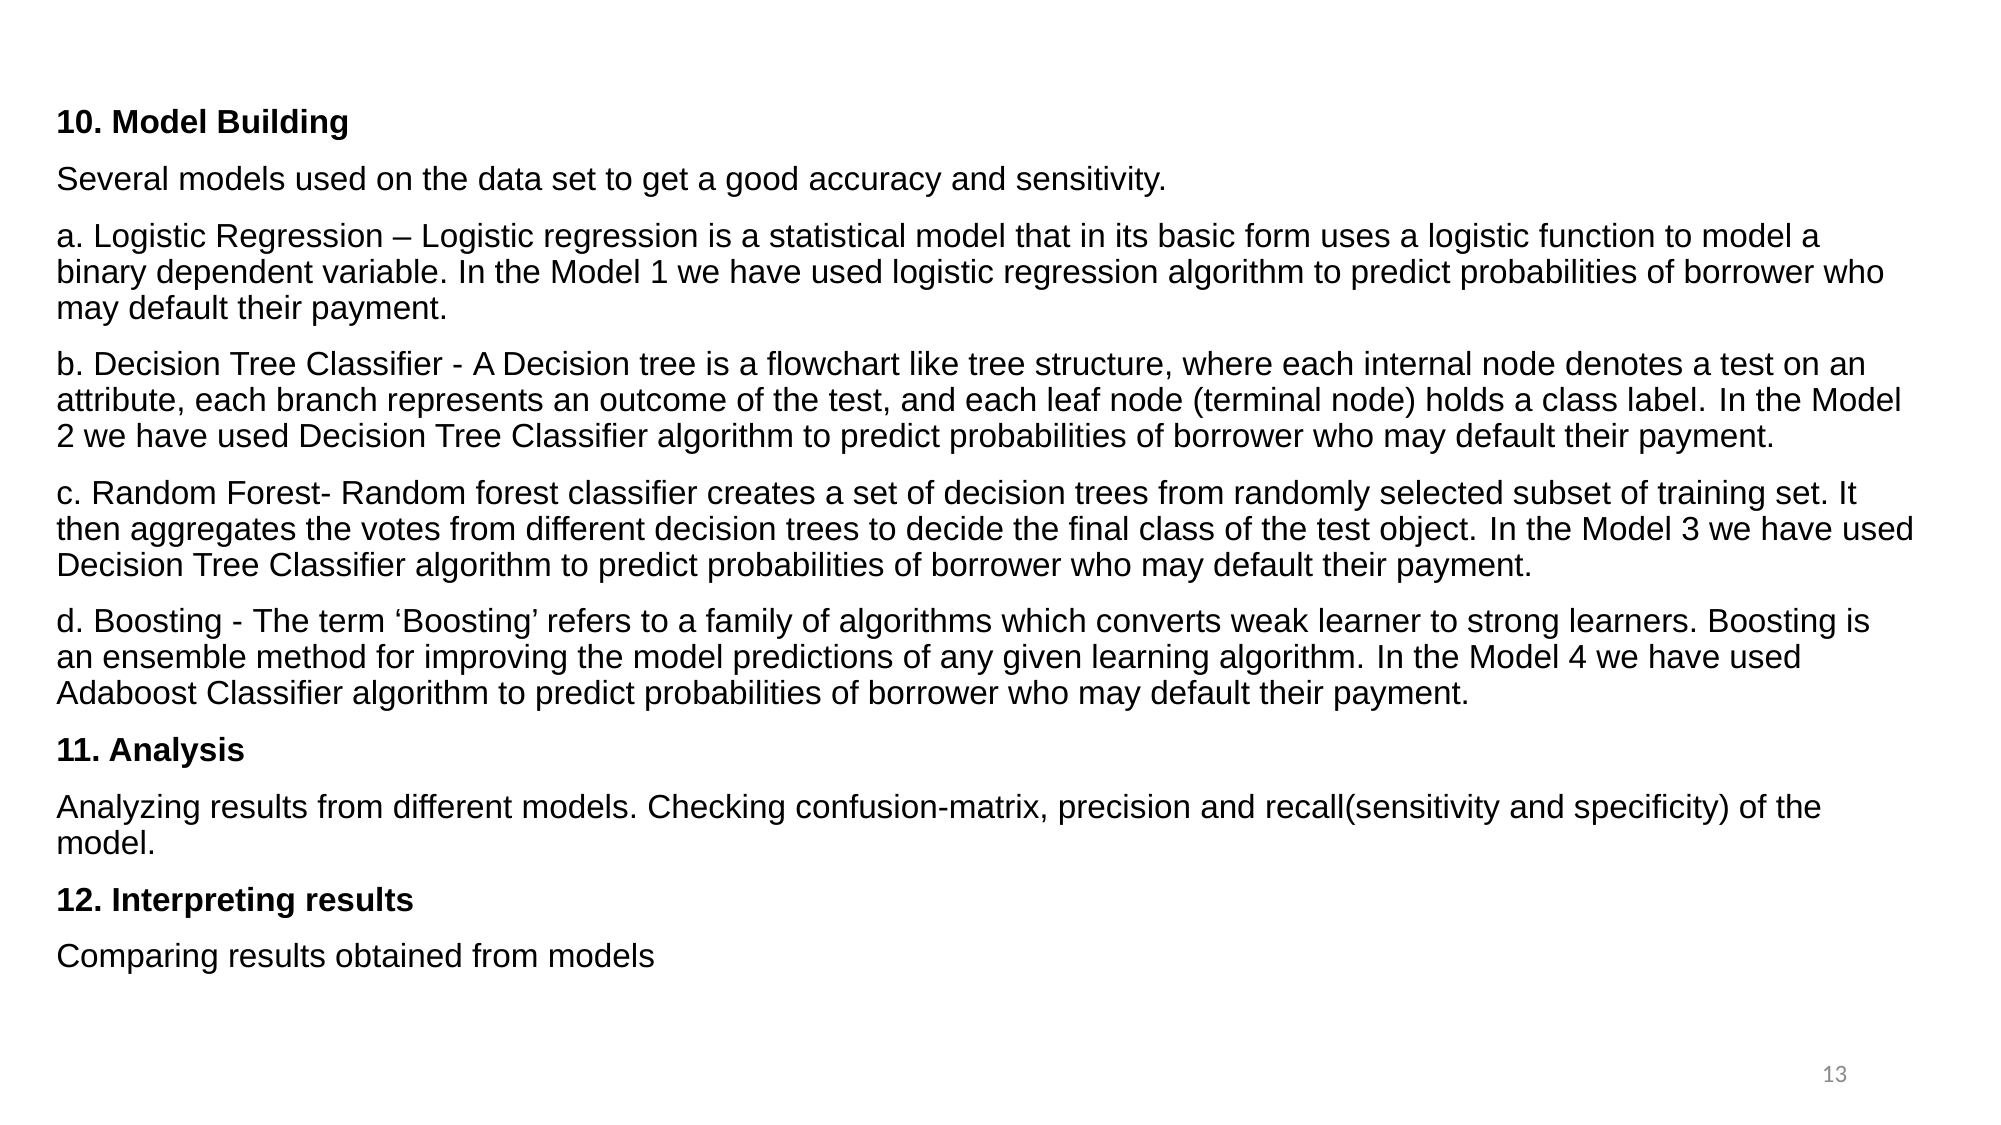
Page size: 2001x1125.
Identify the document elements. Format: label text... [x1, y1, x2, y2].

list 10. Model Building Several models used on the data set to get a good accuracy and sensitivity. a. Logistic Regression – Logistic regression is a statistical model that in its basic form uses a logistic function to model a binary dependent variable. In the Model 1 we have used logistic regression algorithm to predict probabilities of borrower who may default their payment. b. Decision Tree Classifier - A Decision tree is a flowchart like tree structure, where each internal node denotes a test on an attribute, each branch represents an outcome of the test, and each leaf node (terminal node) holds a class label. In the Model 2 we have used Decision Tree Classifier algorithm to predict probabilities of borrower who may default their payment. c. Random Forest- Random forest classifier creates a set of decision trees from randomly selected subset of training set. It then aggregates the votes from different decision trees to decide the final class of the test object. In the Model 3 we have used Decision Tree Classifier algorithm to predict probabilities of borrower who may default their payment. d. Boosting - The term ‘Boosting’ refers to a family of algorithms which converts weak learner to strong learners. Boosting is an ensemble method for improving the model predictions of any given learning algorithm. In the Model 4 we have used Adaboost Classifier algorithm to predict probabilities of borrower who may default their payment. 11. Analysis Analyzing results from different models. Checking confusion-matrix, precision and recall(sensitivity and specificity) of the model. 12. Interpreting results Comparing results obtained from models [41, 36, 1933, 990]
slide_number 13 [1412, 1042, 1863, 1103]
